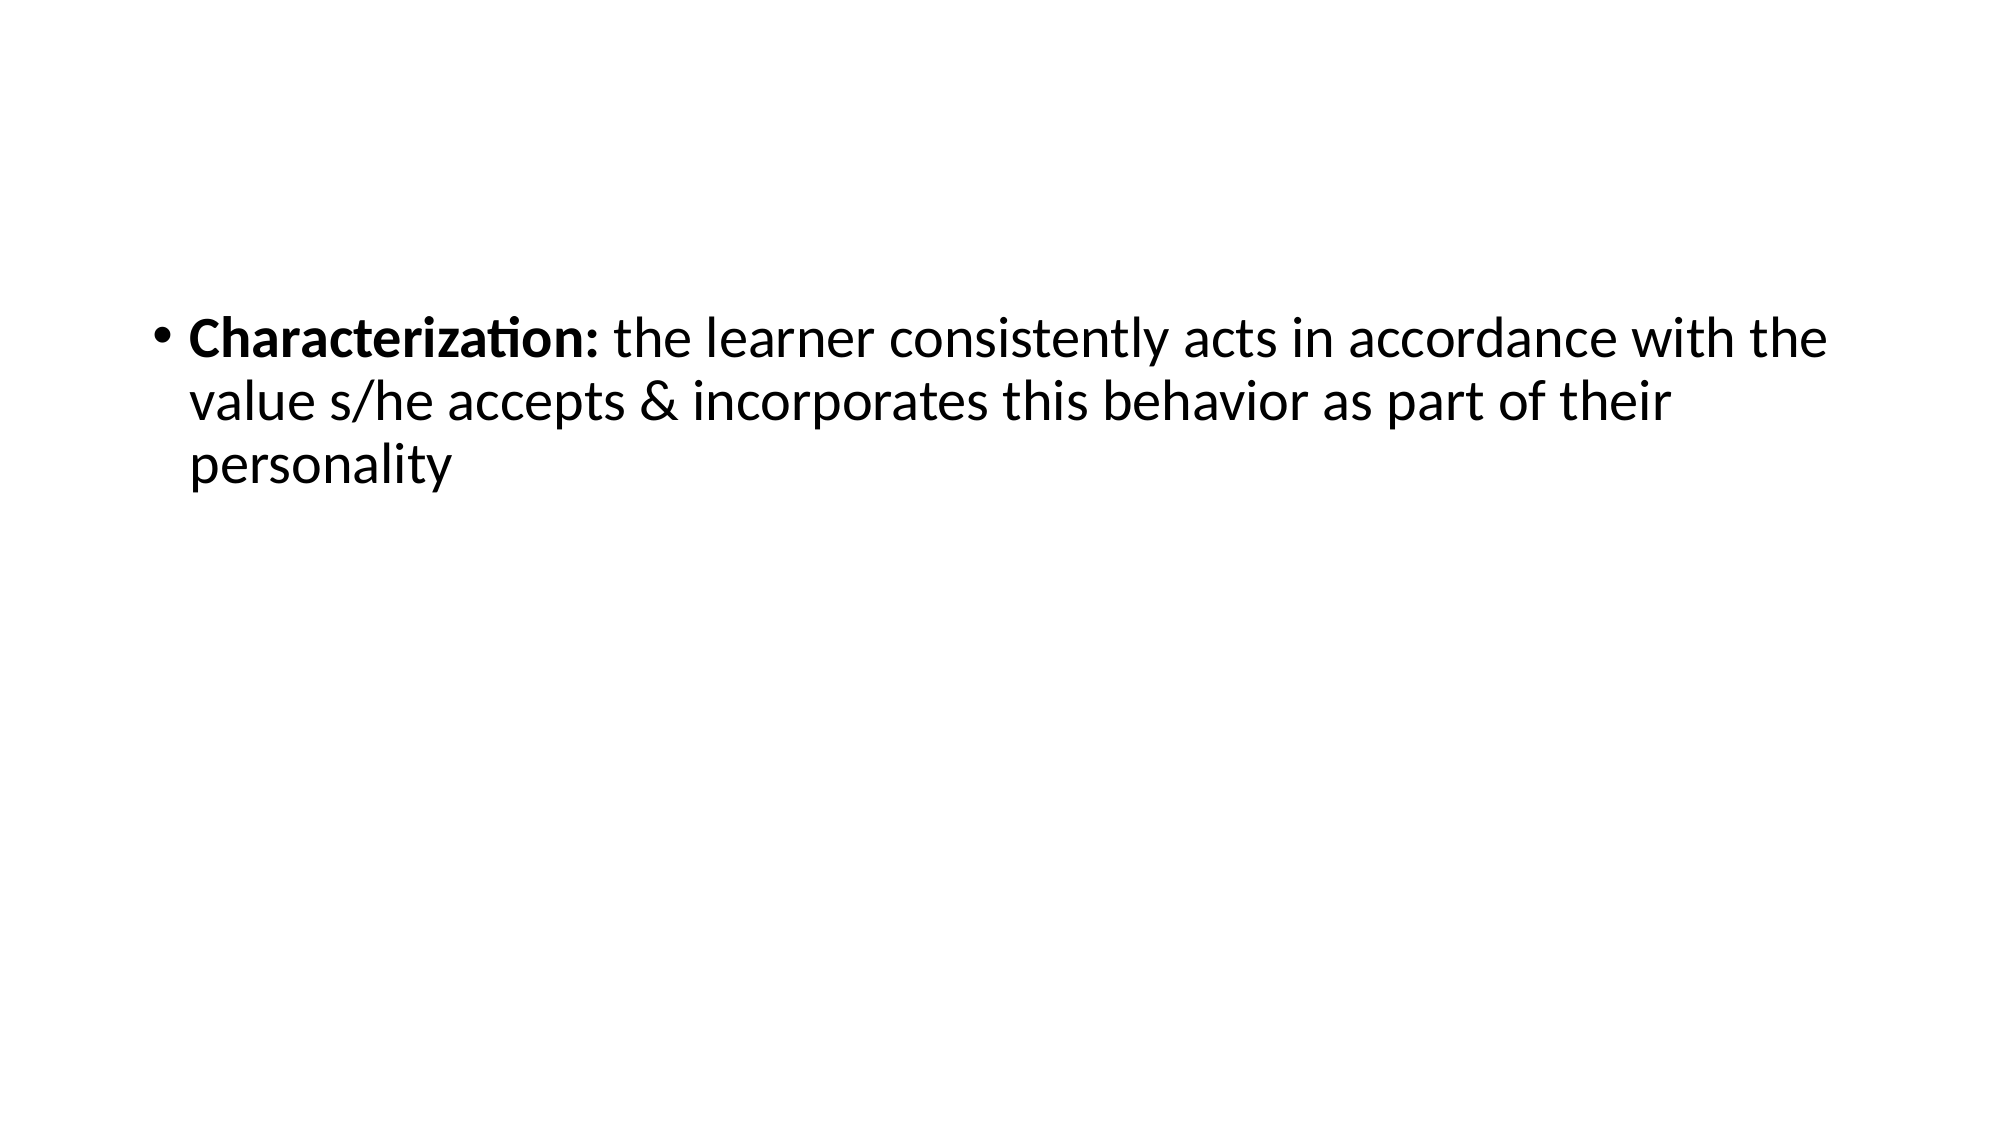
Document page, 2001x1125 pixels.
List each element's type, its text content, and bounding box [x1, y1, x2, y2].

list Characterization: the learner consistently acts in accordance with the value s/he accepts & incorporates this behavior as part of their personality [137, 299, 1863, 1014]
